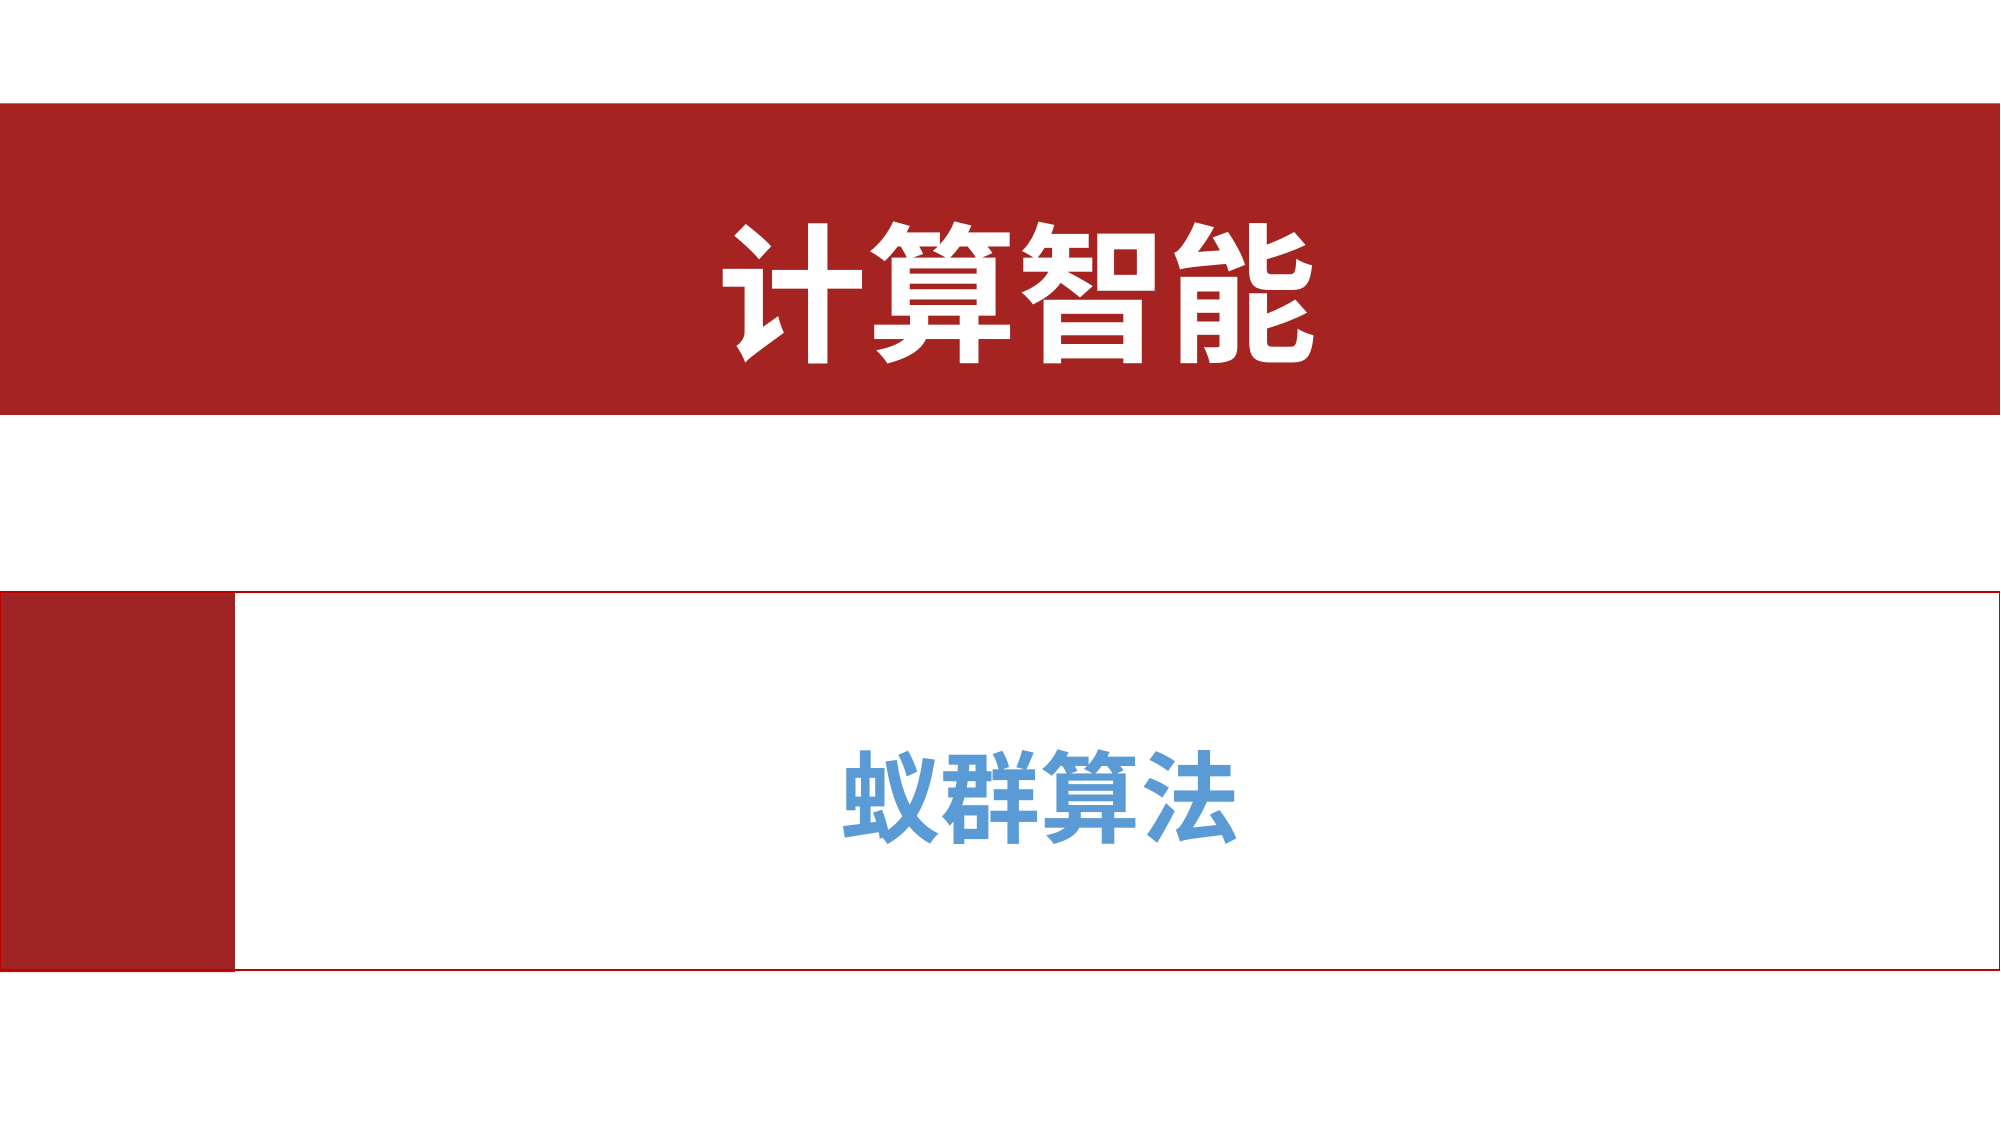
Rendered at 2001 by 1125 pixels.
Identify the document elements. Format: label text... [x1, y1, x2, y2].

text_box 蚁群算法 [199, 608, 1882, 864]
text_box [0, 591, 2000, 971]
text_box 计算智能 [0, 103, 2000, 415]
